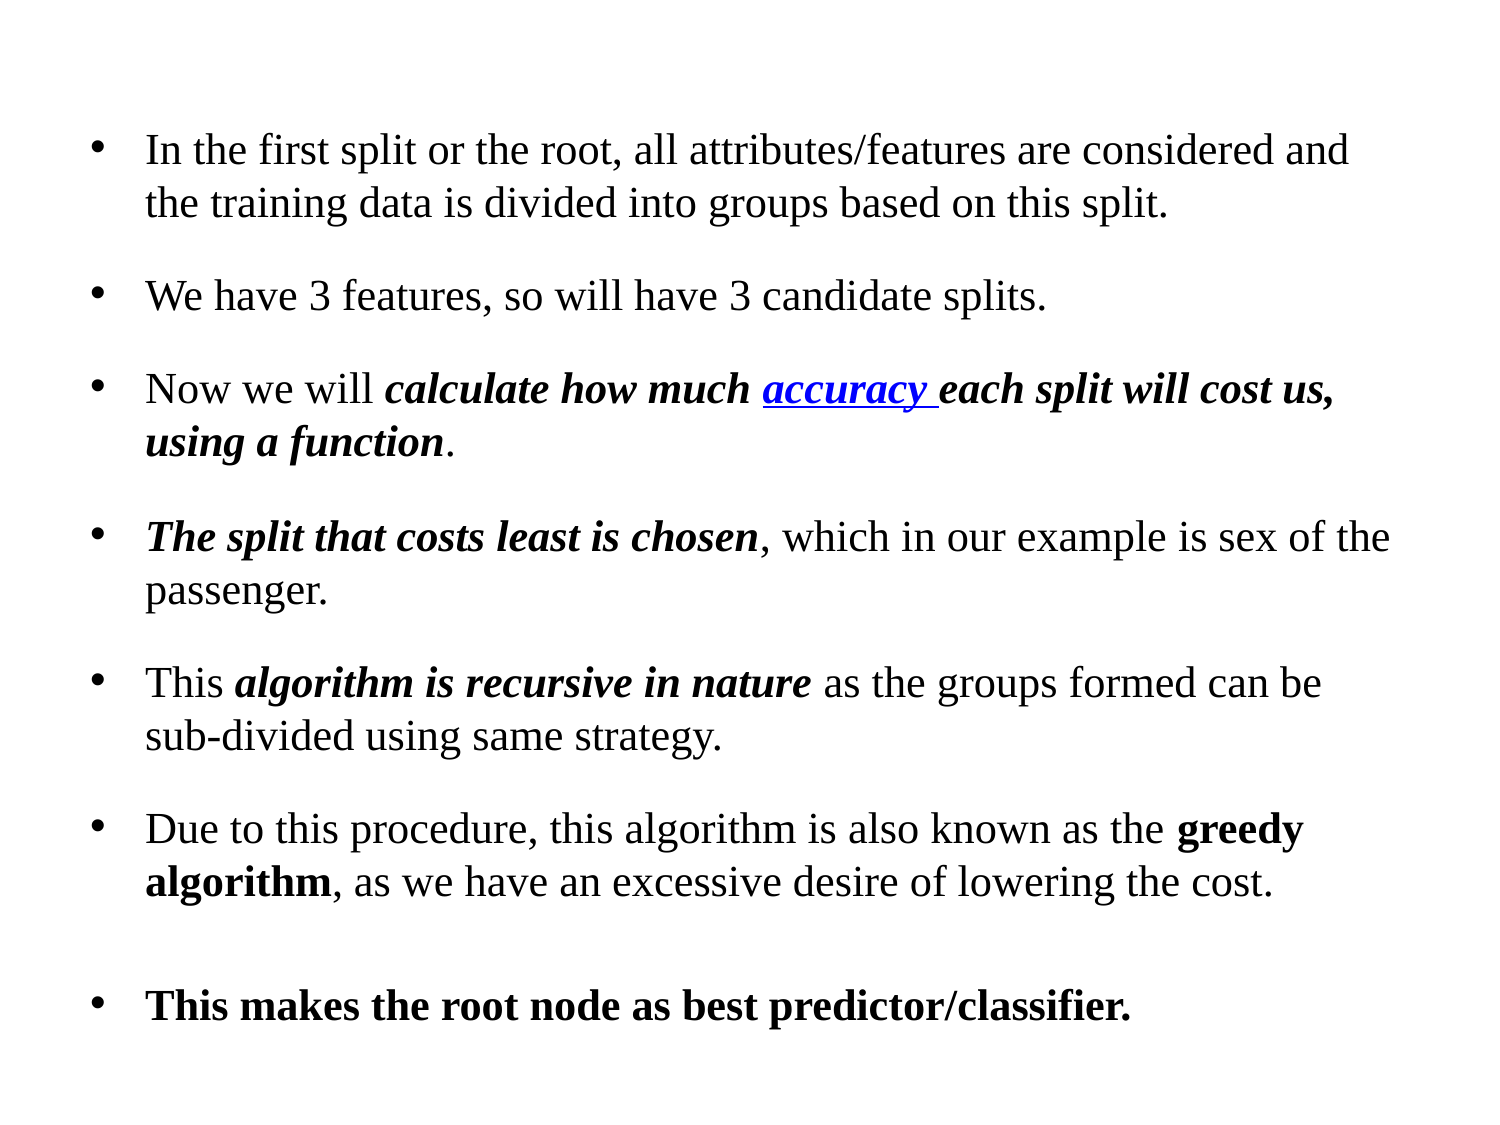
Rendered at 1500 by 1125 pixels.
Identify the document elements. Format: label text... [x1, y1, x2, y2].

list In the first split or the root, all attributes/features are considered and the training data is divided into groups based on this split. We have 3 features, so will have 3 candidate splits. Now we will calculate how much accuracy each split will cost us, using a function. The split that costs least is chosen, which in our example is sex of the passenger. This algorithm is recursive in nature as the groups formed can be sub-divided using same strategy. Due to this procedure, this algorithm is also known as the greedy algorithm, as we have an excessive desire of lowering the cost. This makes the root node as best predictor/classifier. [75, 112, 1425, 1043]
